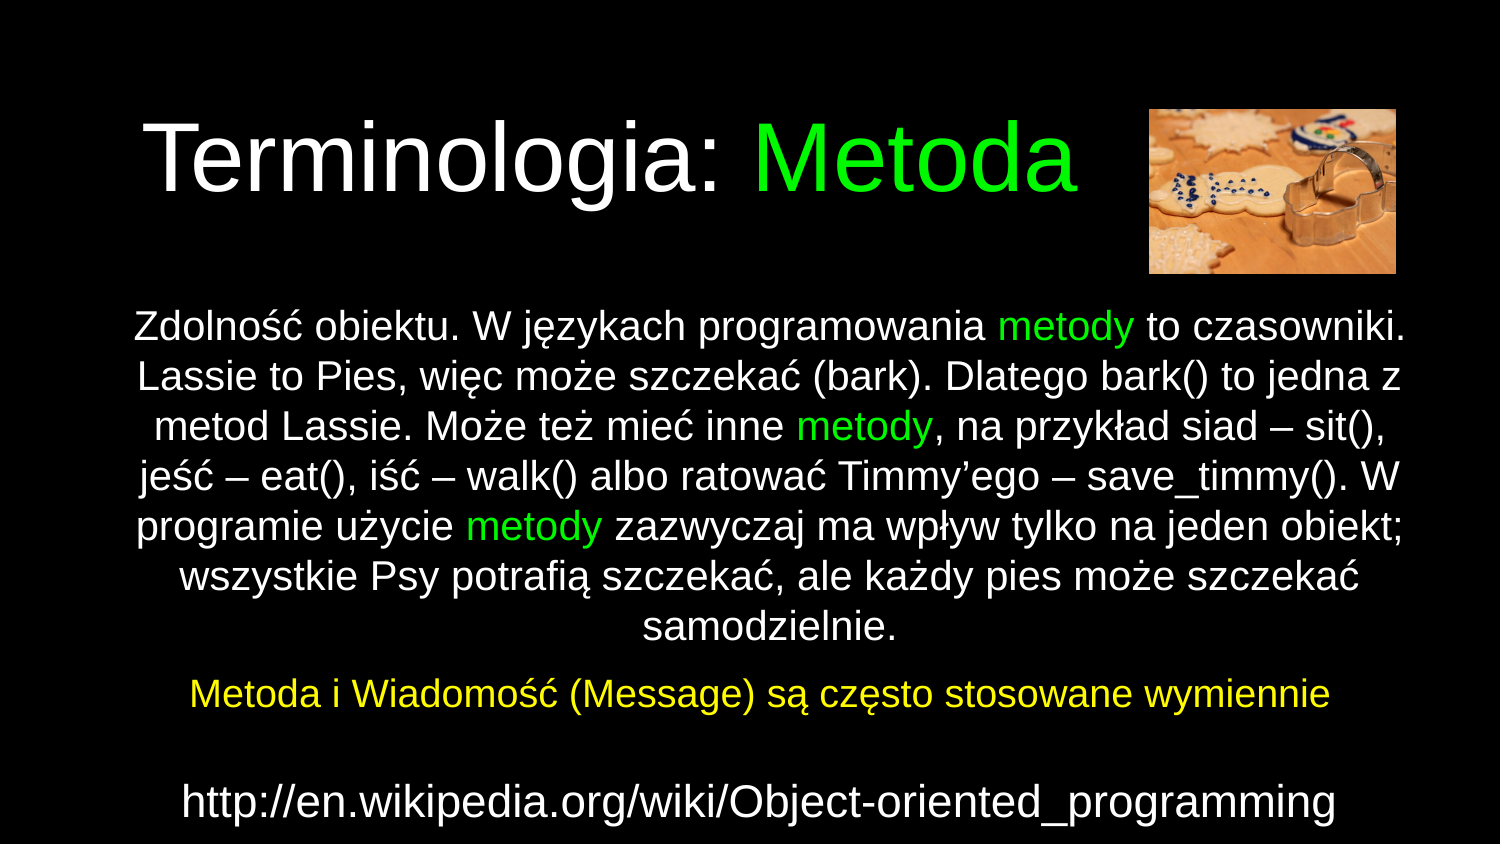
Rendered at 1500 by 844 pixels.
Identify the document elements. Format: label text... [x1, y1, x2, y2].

picture [1149, 109, 1397, 274]
text_box Metoda i Wiadomość (Message) są często stosowane wymiennie [139, 666, 1383, 716]
text_box http://en.wikipedia.org/wiki/Object-oriented_programming [61, 770, 1458, 829]
title Terminologia: Metoda [106, 70, 1114, 235]
text_box Zdolność obiektu. W językach programowania metody to czasowniki. Lassie to Pies, więc może szczekać (bark). Dlatego bark() to jedna z metod Lassie. Może też mieć inne metody, na przykład siad – sit(), jeść – eat(), iść – walk() albo ratować Timmy’ego – save_timmy(). W programie użycie metody zazwyczaj ma wpływ tylko na jeden obiekt; wszystkie Psy potrafią szczekać, ale każdy pies może szczekać samodzielnie. [119, 316, 1421, 632]
